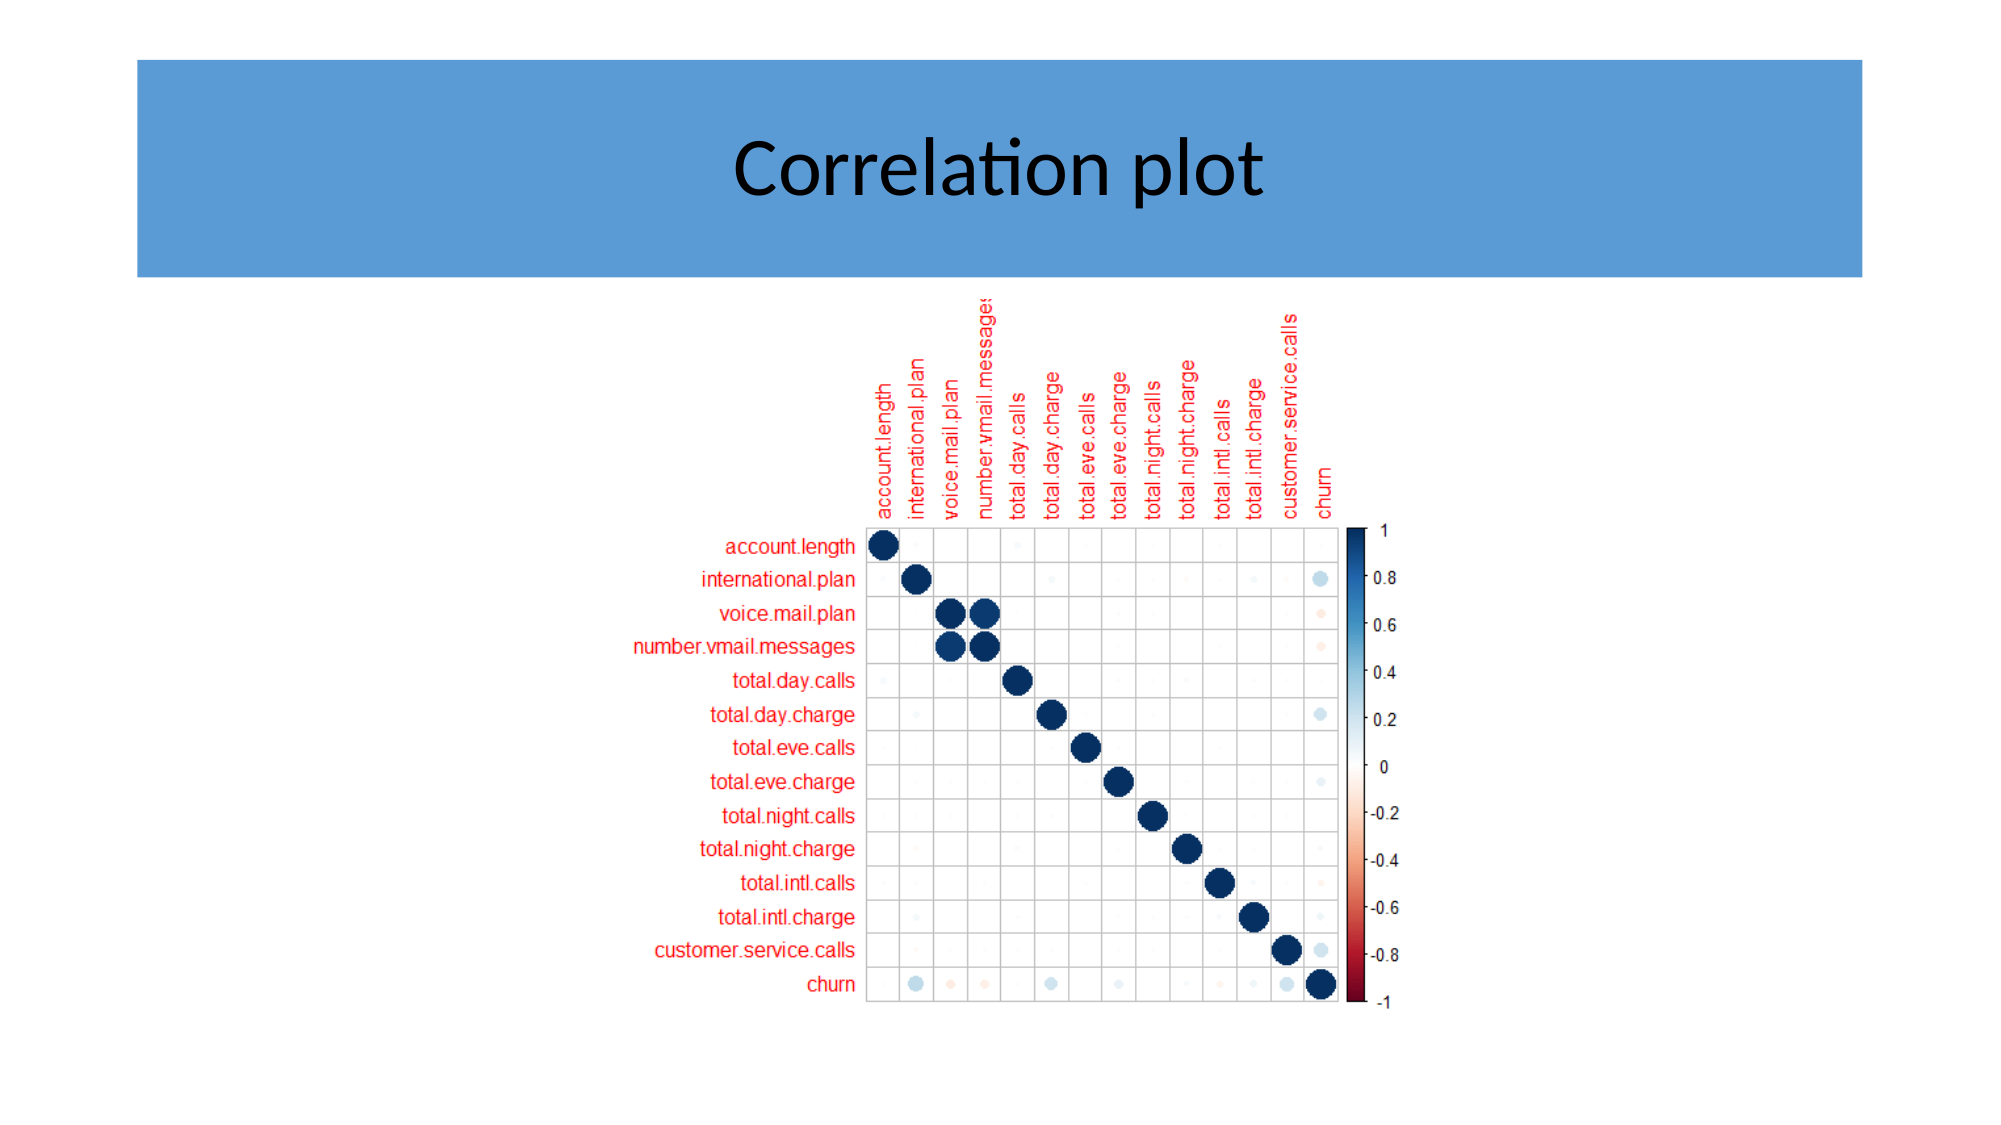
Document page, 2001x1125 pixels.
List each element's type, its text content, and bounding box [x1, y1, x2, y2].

title Correlation plot [137, 59, 1863, 278]
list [514, 299, 1486, 1014]
